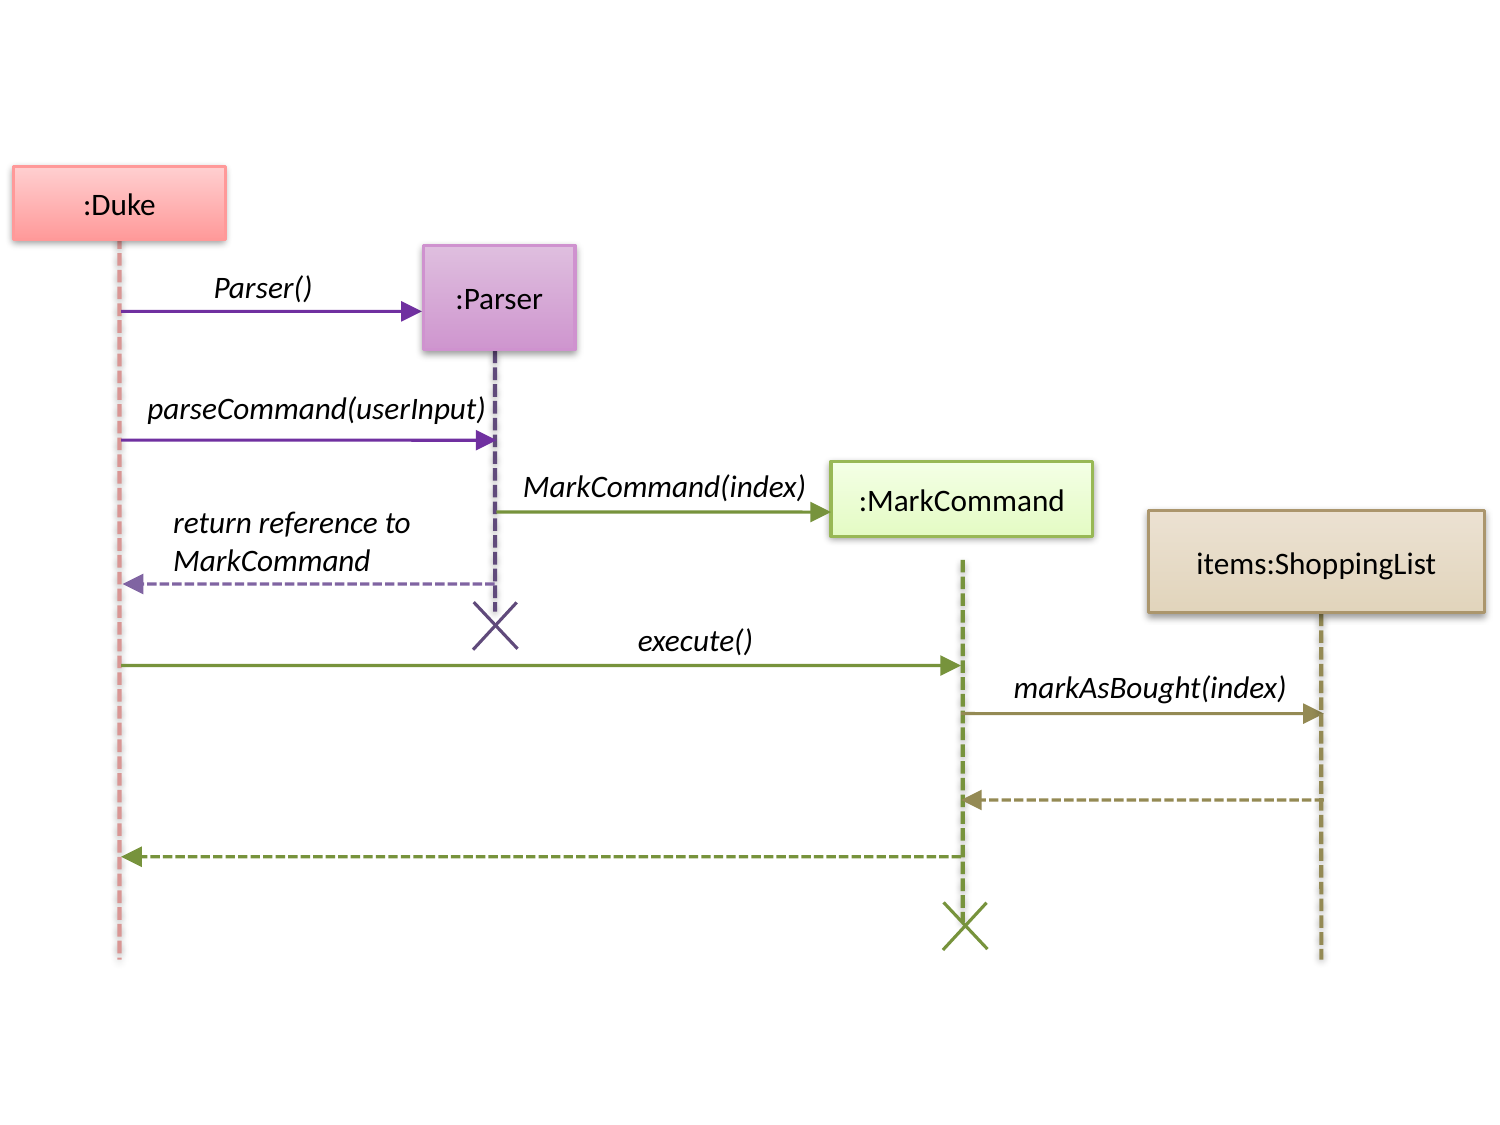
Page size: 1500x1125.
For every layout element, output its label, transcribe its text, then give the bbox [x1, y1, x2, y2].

text_box [117, 705, 122, 719]
text_box [117, 773, 122, 786]
text_box [117, 303, 122, 317]
text_box [117, 487, 122, 501]
text_box [960, 559, 965, 573]
text_box [121, 655, 962, 676]
text_box [493, 568, 498, 582]
text_box [1319, 781, 1324, 794]
text_box [117, 907, 122, 920]
text_box [117, 437, 122, 451]
text_box [393, 301, 417, 322]
text_box [1319, 764, 1324, 778]
text_box [117, 370, 122, 384]
text_box [117, 722, 122, 736]
text_box [1319, 881, 1324, 895]
text_box [117, 756, 122, 769]
text_box [122, 573, 145, 595]
text_box [960, 610, 965, 623]
text_box [117, 420, 122, 434]
text_box [117, 269, 122, 283]
text_box [960, 828, 965, 841]
text_box [1319, 730, 1324, 744]
text_box [960, 576, 965, 590]
text_box [1319, 747, 1324, 761]
text_box [960, 677, 965, 690]
text_box [1319, 814, 1324, 828]
text_box [117, 923, 122, 937]
text_box [960, 744, 965, 757]
text_box [117, 286, 122, 300]
text_box [492, 451, 498, 464]
text_box [117, 689, 122, 702]
text_box execute() [623, 612, 769, 665]
text_box [117, 538, 122, 551]
text_box [960, 593, 965, 606]
text_box [117, 890, 122, 904]
text_box [1319, 663, 1324, 677]
text_box [117, 504, 122, 518]
text_box [496, 511, 831, 523]
text_box [121, 846, 147, 868]
text_box [117, 320, 122, 333]
text_box [117, 471, 122, 484]
text_box [1319, 831, 1324, 845]
text_box MarkCommand(index) [508, 458, 850, 512]
text_box [117, 454, 122, 467]
text_box [493, 585, 498, 599]
text_box [493, 518, 498, 531]
text_box [117, 588, 122, 602]
text_box [493, 551, 498, 565]
text_box [121, 429, 497, 451]
text_box markAsBought(index) [999, 659, 1312, 712]
text_box [117, 387, 122, 400]
text_box [960, 660, 965, 673]
text_box [492, 434, 498, 448]
text_box [960, 861, 965, 875]
text_box [117, 253, 122, 266]
text_box [1319, 915, 1324, 928]
text_box [117, 940, 122, 954]
text_box [1319, 948, 1324, 960]
text_box [117, 622, 122, 635]
text_box [492, 367, 498, 380]
text_box [117, 404, 122, 417]
text_box [1319, 898, 1324, 912]
text_box [117, 739, 122, 753]
text_box parseCommand(userInput) [132, 380, 543, 433]
text_box [117, 806, 122, 820]
text_box [117, 856, 122, 870]
text_box [960, 811, 965, 824]
text_box :Duke [13, 166, 226, 240]
text_box [117, 672, 122, 685]
text_box [117, 336, 122, 350]
text_box [117, 353, 122, 367]
text_box return reference to MarkCommand [158, 495, 439, 585]
text_box [1319, 697, 1324, 710]
text_box [1319, 865, 1324, 878]
text_box [1319, 932, 1324, 945]
text_box [117, 823, 122, 836]
text_box [492, 501, 498, 515]
text_box :MarkCommand [830, 461, 1094, 537]
text_box [960, 794, 965, 808]
text_box [117, 655, 122, 669]
text_box [960, 777, 965, 791]
text_box [960, 844, 965, 858]
text_box [117, 638, 122, 652]
text_box [960, 761, 965, 774]
text_box [1319, 647, 1324, 660]
text_box [492, 468, 498, 481]
text_box [117, 873, 122, 887]
text_box [960, 710, 965, 724]
text_box [960, 693, 965, 707]
text_box [1319, 801, 1324, 811]
text_box [960, 643, 965, 657]
text_box [117, 840, 122, 853]
text_box [1319, 848, 1324, 861]
text_box [961, 789, 987, 811]
text_box [1319, 630, 1324, 643]
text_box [940, 904, 989, 949]
text_box [960, 626, 965, 640]
text_box [117, 789, 122, 803]
text_box [117, 521, 122, 535]
text_box [961, 703, 1315, 724]
text_box [493, 535, 498, 548]
text_box [117, 571, 122, 585]
text_box Parser() [198, 259, 393, 312]
text_box [492, 484, 498, 498]
text_box [117, 605, 122, 618]
text_box [960, 727, 965, 741]
text_box [1319, 714, 1324, 727]
text_box [1319, 680, 1324, 694]
text_box items:ShoppingList [1148, 510, 1485, 613]
text_box :Parser [423, 245, 575, 350]
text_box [470, 604, 519, 649]
text_box [117, 554, 122, 568]
text_box [960, 878, 965, 892]
